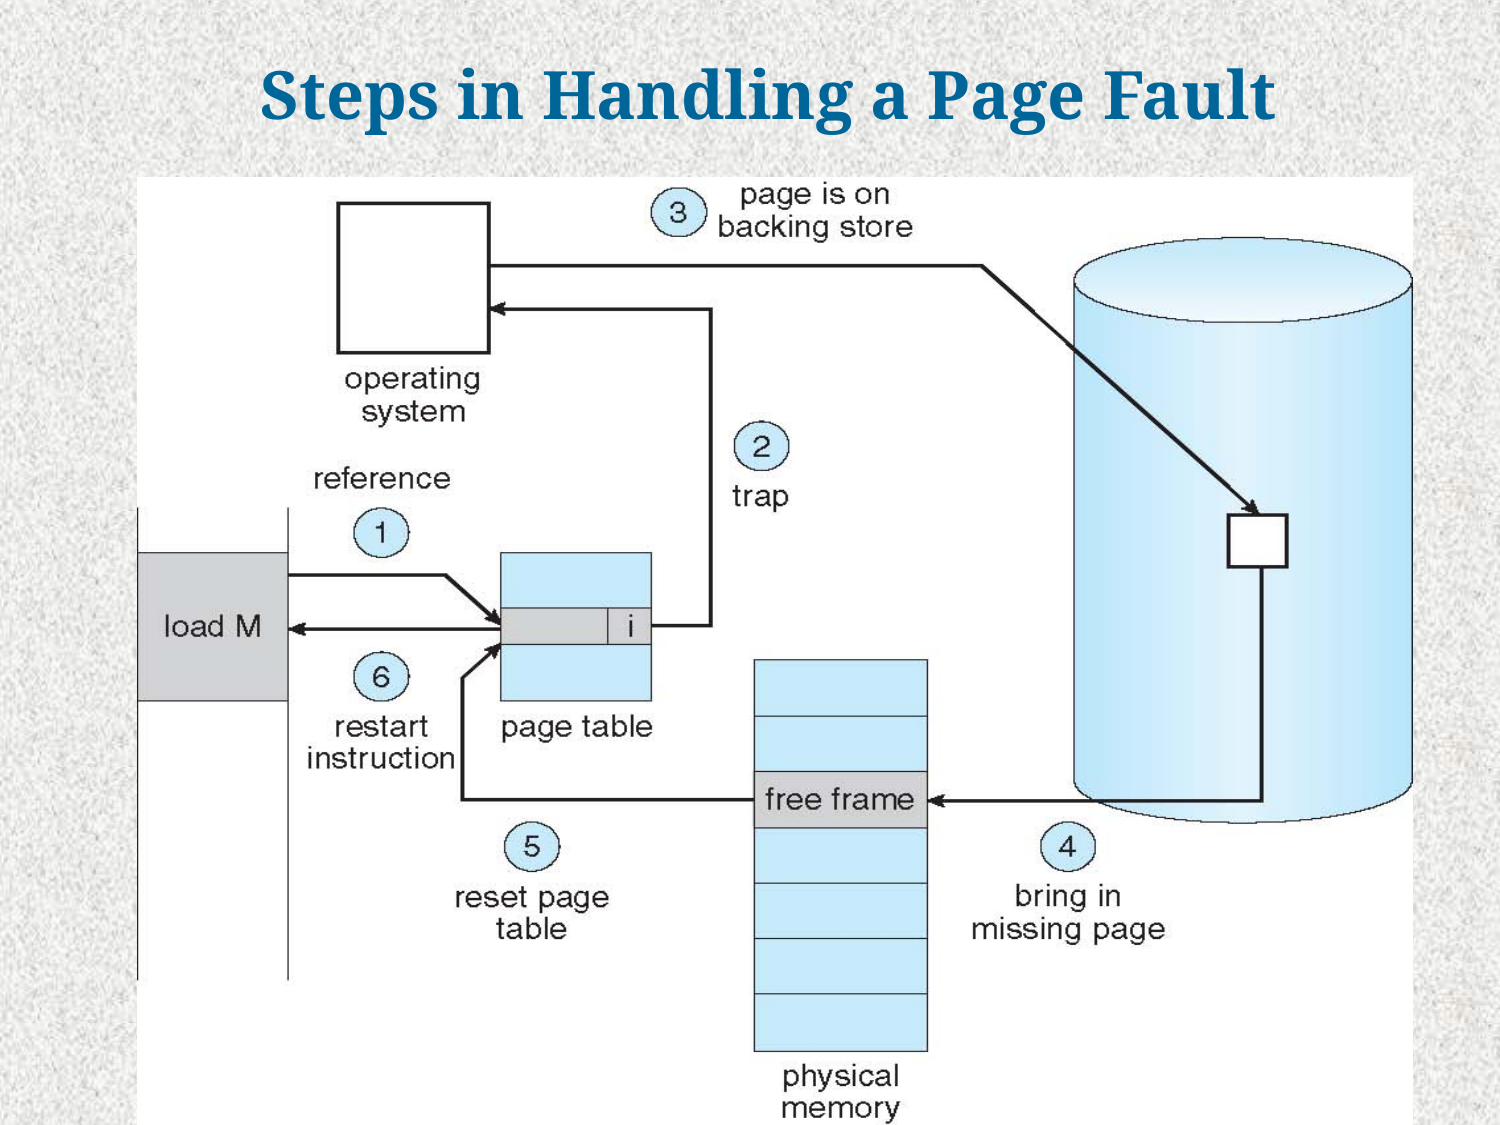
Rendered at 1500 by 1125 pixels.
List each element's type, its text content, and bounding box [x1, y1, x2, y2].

title Steps in Handling a Page Fault [113, 45, 1425, 141]
picture [0, 0, 1500, 1125]
